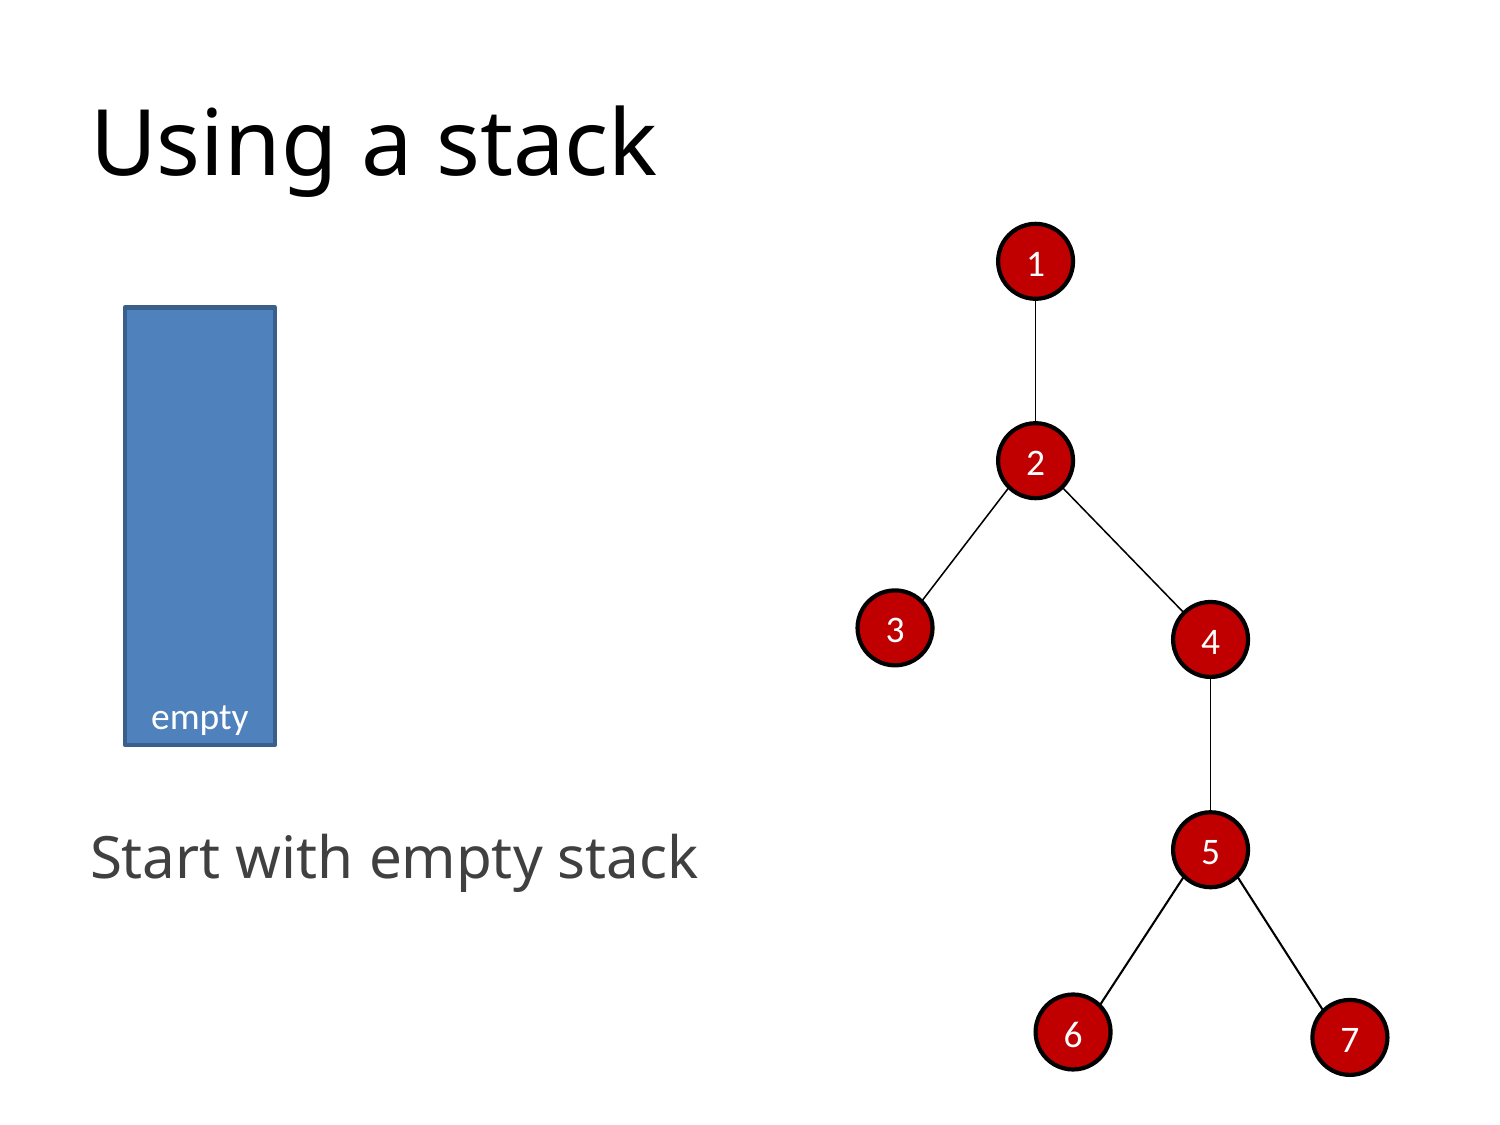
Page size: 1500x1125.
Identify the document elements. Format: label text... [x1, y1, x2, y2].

text_box 2 [995, 421, 1076, 501]
text_box empty [123, 305, 277, 747]
text_box 6 [1033, 992, 1113, 1072]
title Using a stack [75, 45, 1425, 233]
text_box 5 [1170, 810, 1251, 890]
text_box 4 [1170, 599, 1251, 680]
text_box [1236, 875, 1324, 1012]
text_box 7 [1310, 997, 1390, 1078]
text_box 3 [855, 588, 935, 668]
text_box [1099, 876, 1185, 1006]
text_box 1 [995, 221, 1076, 301]
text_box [1061, 486, 1185, 614]
list Start with empty stack [75, 812, 738, 1038]
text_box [921, 486, 1010, 602]
